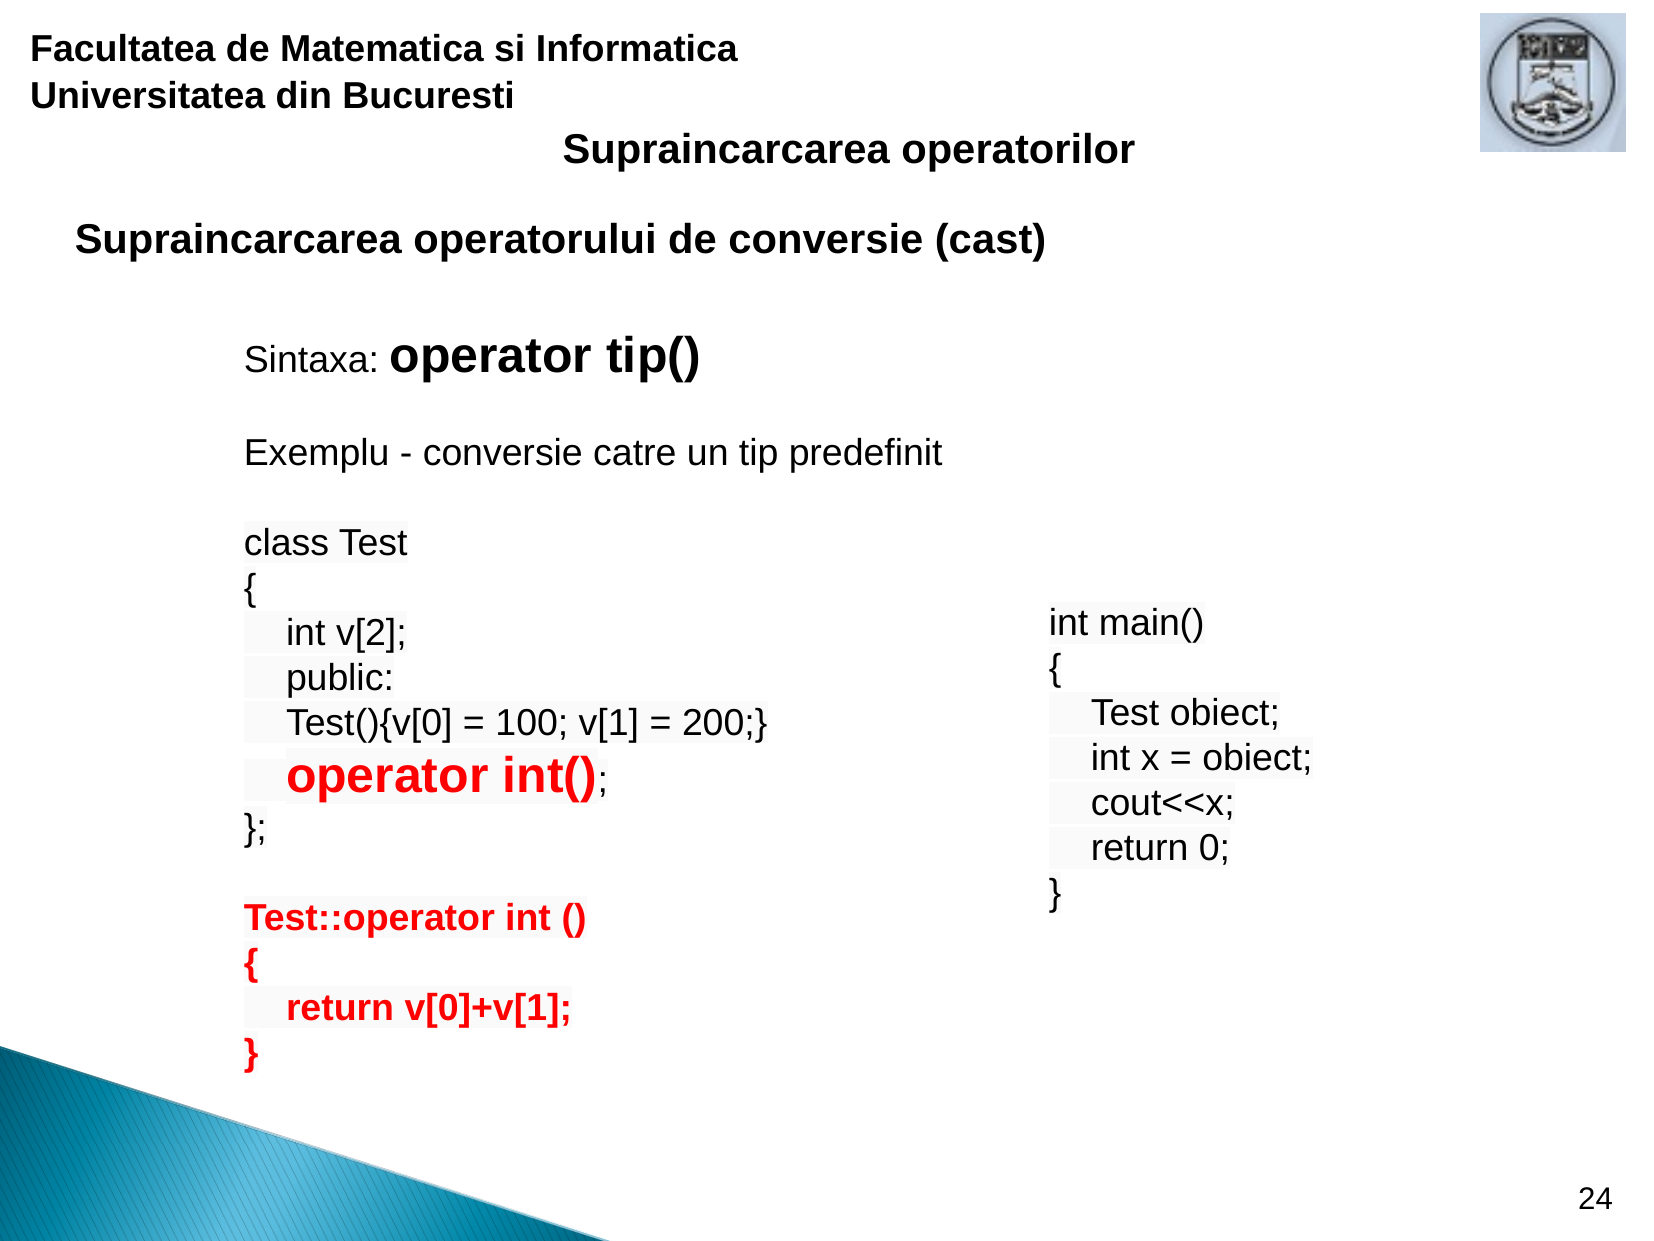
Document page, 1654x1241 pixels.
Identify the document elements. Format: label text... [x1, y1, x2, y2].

text_box int main() { Test obiect; int x = obiect; cout<<x; return 0; } [1033, 493, 1526, 986]
picture [1480, 13, 1626, 152]
picture [0, 1045, 615, 1241]
text_box 24 [1539, 1158, 1630, 1225]
text_box Supraincarcarea operatorilor [547, 90, 1230, 165]
text_box Supraincarcarea operatorului de conversie (cast) [60, 204, 1620, 280]
text_box Facultatea de Matematica si Informatica Universitatea din Bucuresti [13, 13, 841, 122]
text_box Sintaxa: operator tip() Exemplu - conversie catre un tip predefinit class Test { int v[2]; public: Test(){v[0] = 100; v[1] = 200;} operator int(); }; Test::operator int () { return v[0]+v[1]; } [229, 307, 994, 1063]
